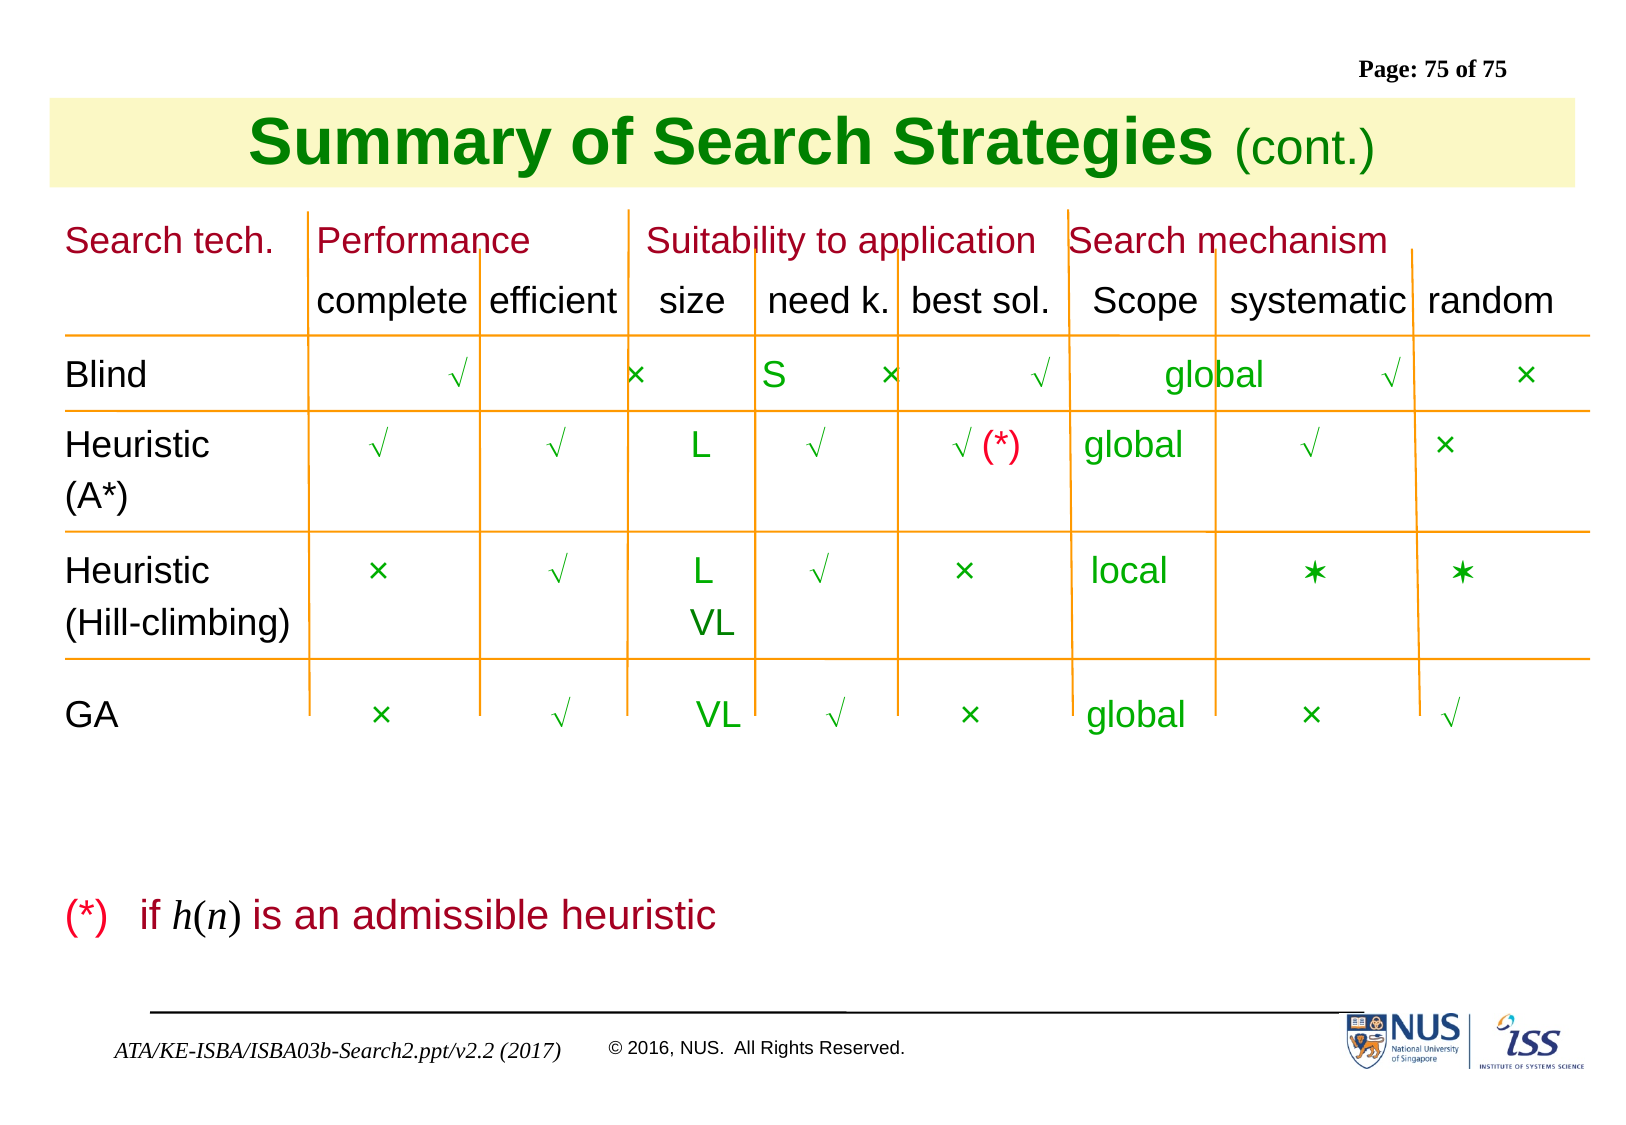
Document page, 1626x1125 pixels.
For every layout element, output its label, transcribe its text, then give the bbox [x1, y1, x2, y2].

list Search tech. Performance Suitability to application Search mechanism complete efficient size need k. best sol. Scope systematic random Blind  × S ×  global  × Heuristic   L   (*) global  × (A*) Heuristic ×  L  × local * * (Hill-climbing) VL GA ×  VL  × global ×  (*) if h(n) is an admissible heuristic [49, 199, 1576, 988]
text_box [307, 209, 1421, 716]
title Summary of Search Strategies (cont.) [49, 97, 1576, 188]
picture [1339, 1013, 1585, 1069]
